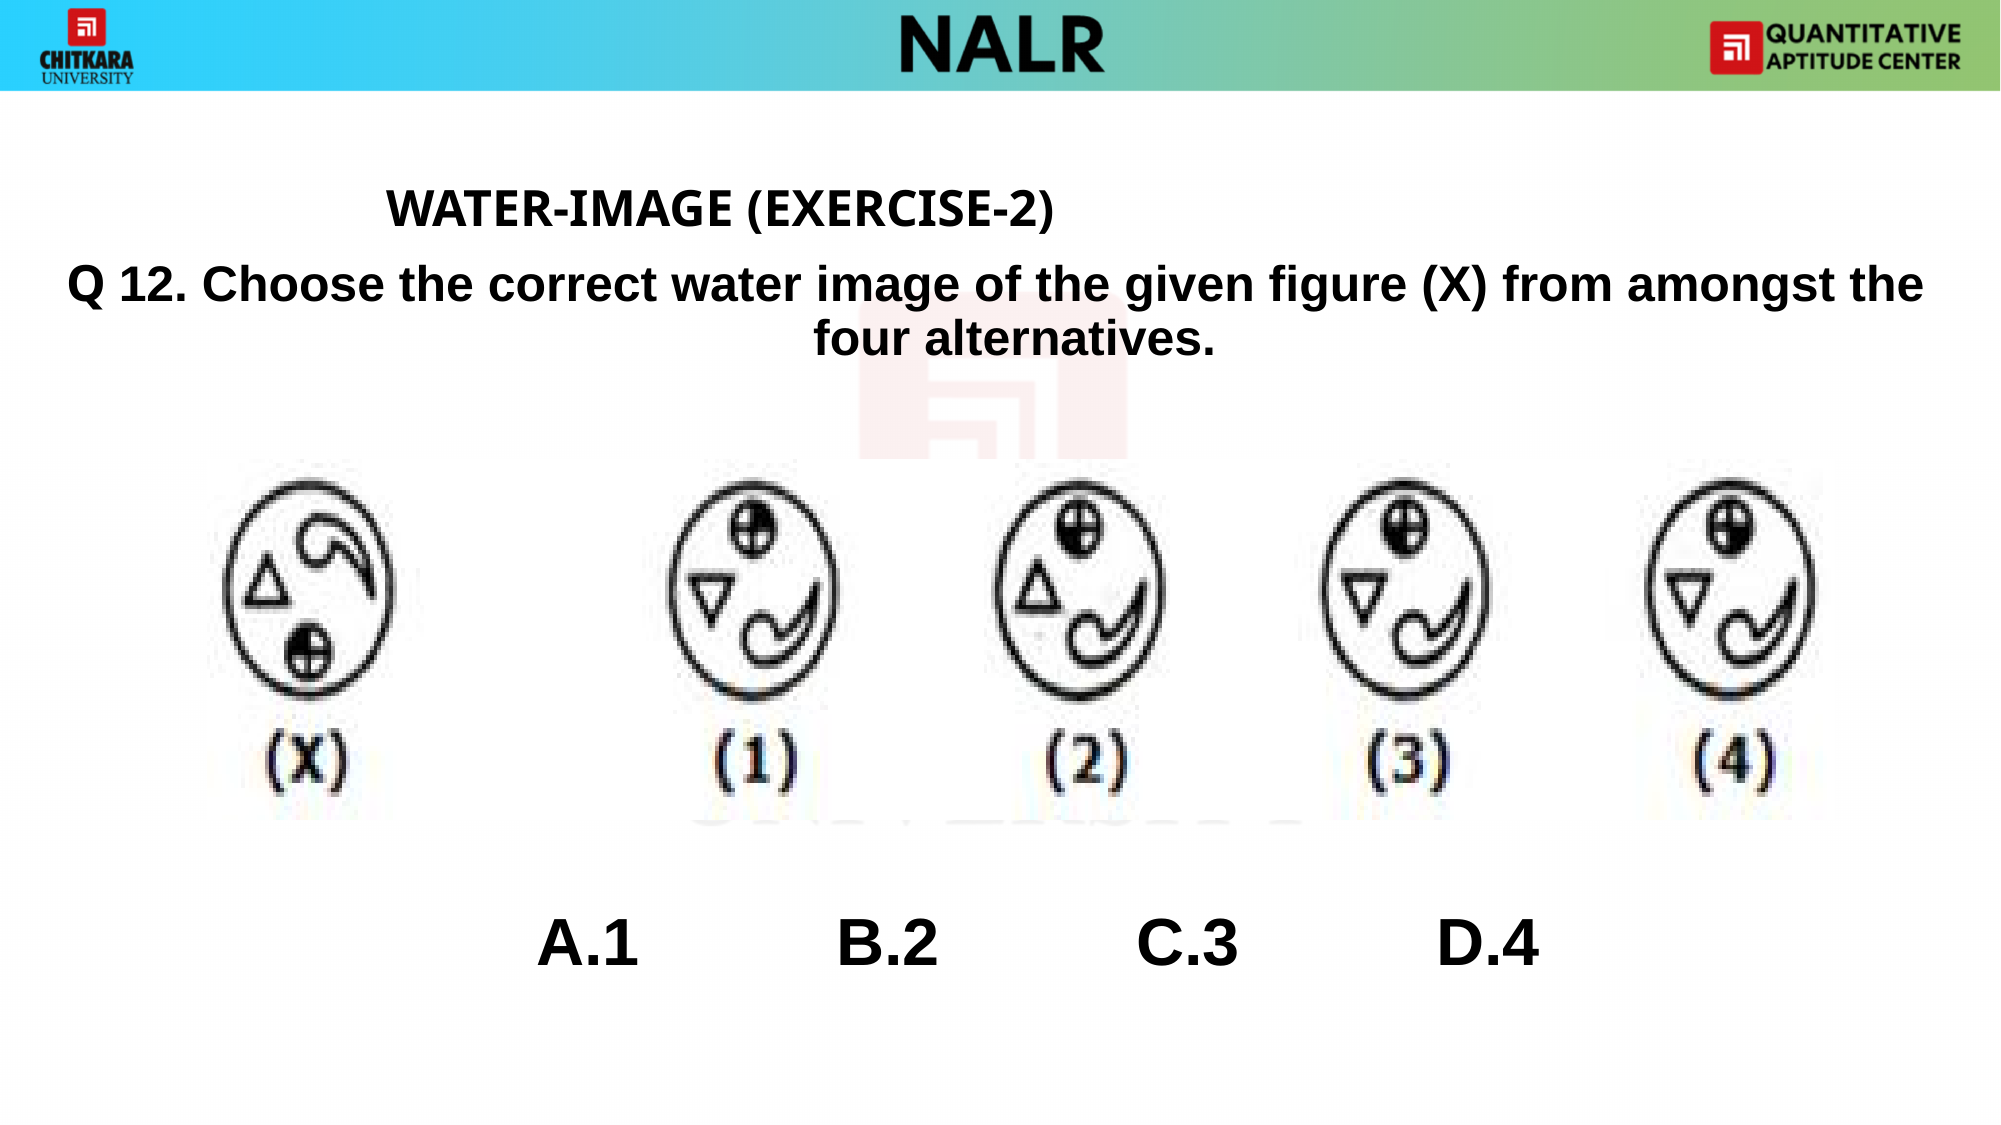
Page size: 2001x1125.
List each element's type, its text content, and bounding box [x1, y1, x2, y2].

list WATER-IMAGE (EXERCISE-2) Q 12. Choose the correct water image of the given figure (X) from amongst the four alternatives. A.1 B.2 C.3 D.4 [33, 175, 1959, 1053]
picture [0, 0, 2001, 1125]
